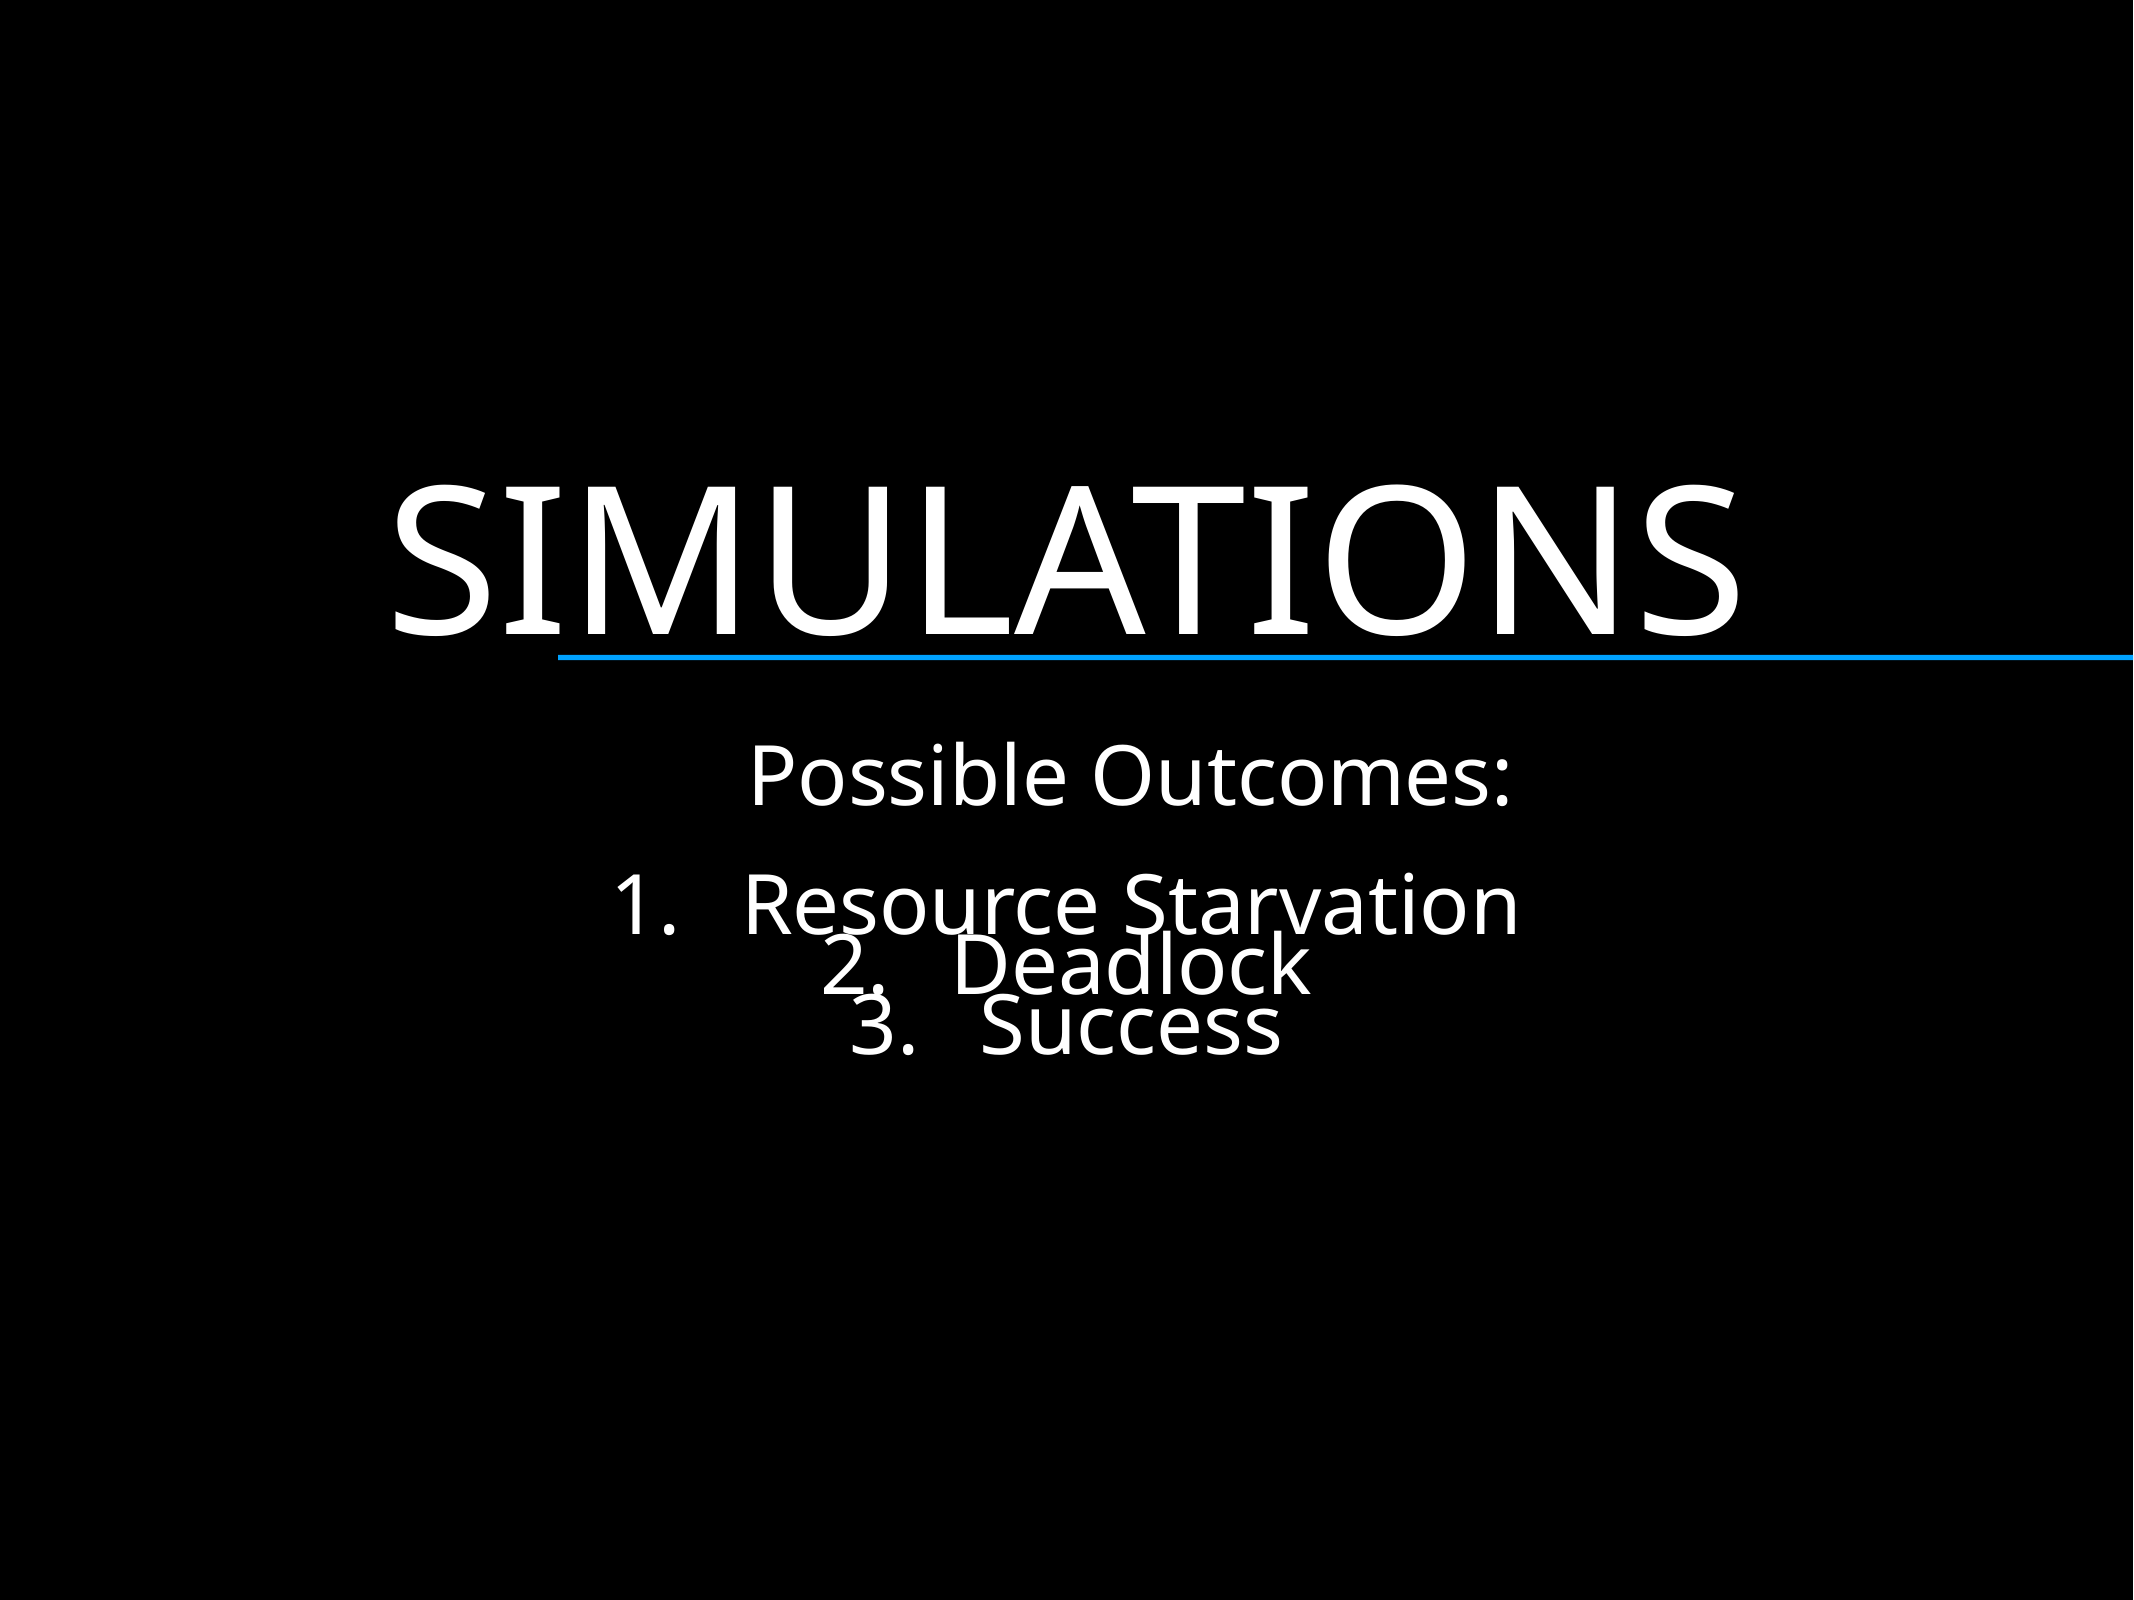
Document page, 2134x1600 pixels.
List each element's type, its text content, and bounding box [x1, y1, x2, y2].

title SIMULATIONS [32, 476, 2101, 703]
text_box [558, 654, 2134, 661]
text_box Resource Starvation Deadlock Success [148, 841, 1985, 1112]
text_box Possible Outcomes: [664, 718, 1599, 841]
